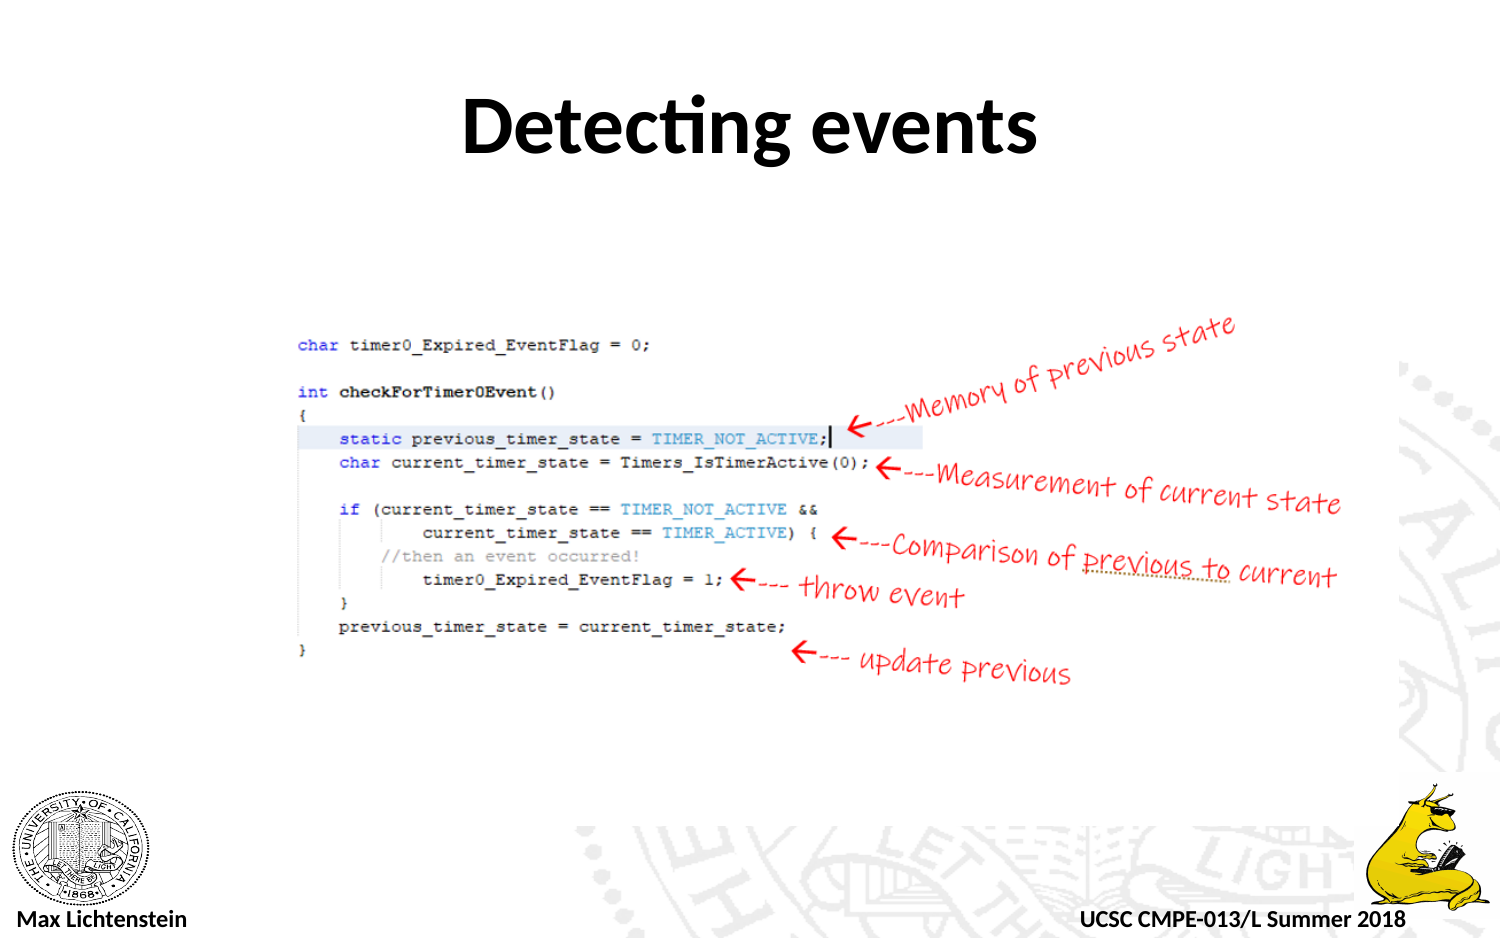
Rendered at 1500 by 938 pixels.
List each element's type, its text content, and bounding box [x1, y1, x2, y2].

picture [12, 791, 150, 906]
title Detecting events [0, 42, 1500, 199]
picture [240, 198, 1500, 938]
